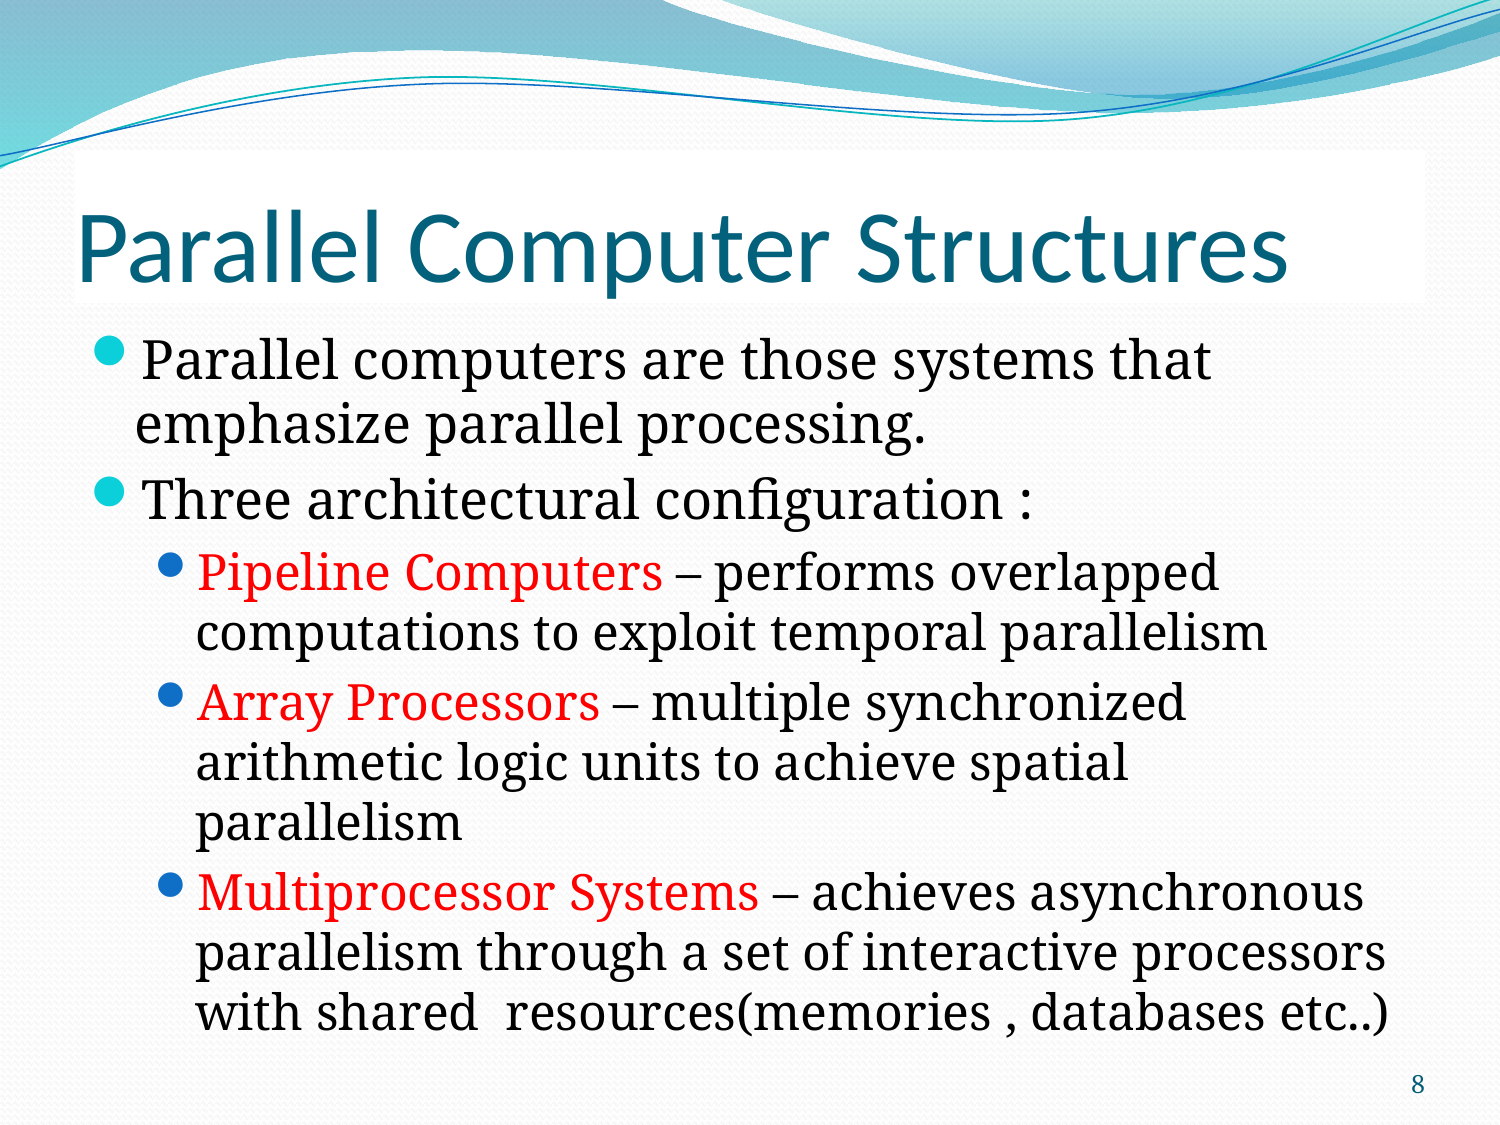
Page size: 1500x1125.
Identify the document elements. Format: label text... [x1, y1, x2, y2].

slide_number 8 [1299, 1042, 1425, 1103]
title Parallel Computer Structures [74, 149, 1426, 304]
list Parallel computers are those systems that emphasize parallel processing. Three architectural configuration : Pipeline Computers – performs overlapped computations to exploit temporal parallelism Array Processors – multiple synchronized arithmetic logic units to achieve spatial parallelism Multiprocessor Systems – achieves asynchronous parallelism through a set of interactive processors with shared resources(memories , databases etc..) [74, 317, 1426, 1038]
